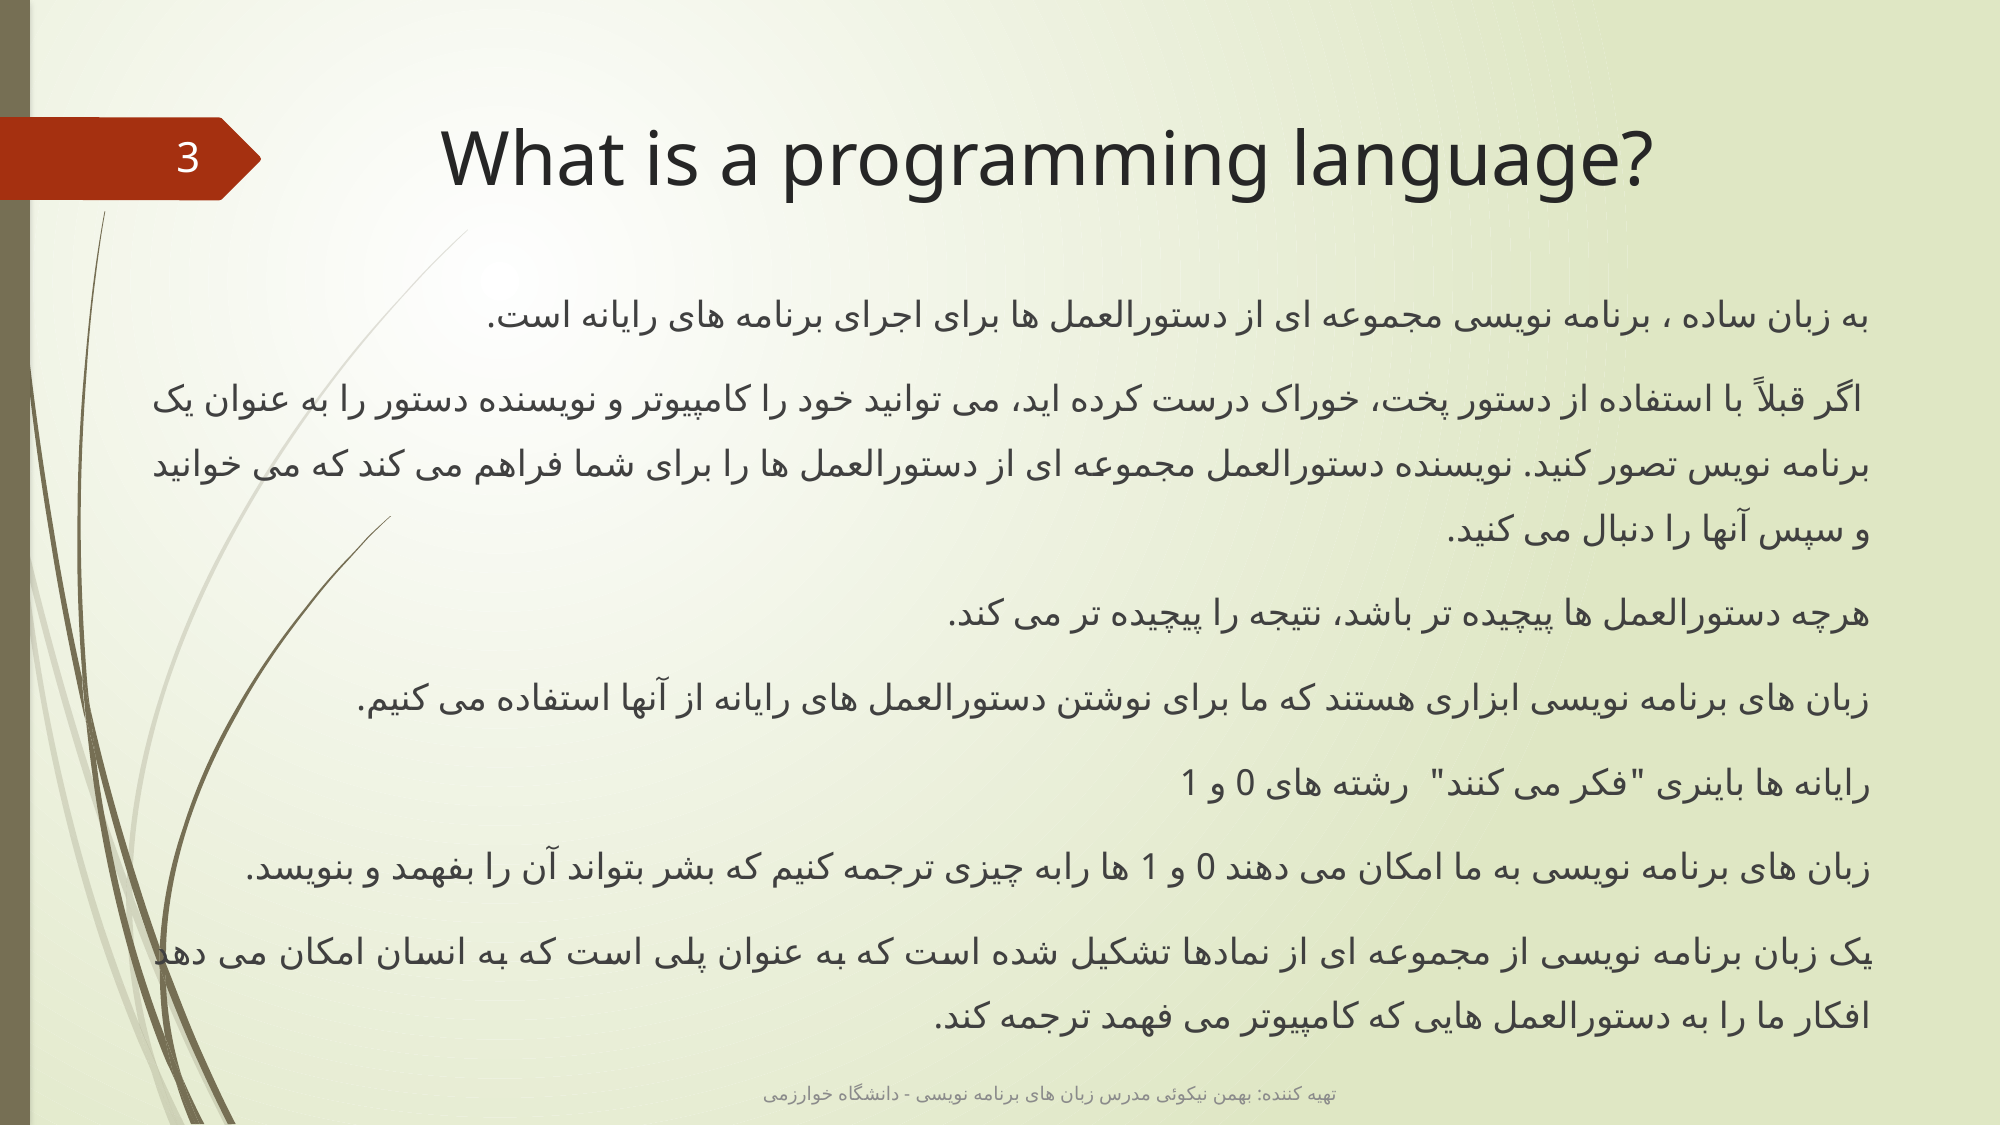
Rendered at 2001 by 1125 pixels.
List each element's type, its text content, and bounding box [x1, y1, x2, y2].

footer تهیه کننده: بهمن نیکوئی مدرس زبان های برنامه نویسی - دانشگاه خوارزمی [424, 1064, 1675, 1124]
list به زبان ساده ، برنامه نویسی مجموعه ای از دستورالعمل ها برای اجرای برنامه های رایانه است. اگر قبلاً با استفاده از دستور پخت، خوراک درست کرده اید، می توانید خود را کامپیوتر و نویسنده دستور را به عنوان یک برنامه نویس تصور کنید. نویسنده دستورالعمل مجموعه ای از دستورالعمل ها را برای شما فراهم می کند که می خوانید و سپس آنها را دنبال می کنید. هرچه دستورالعمل ها پیچیده تر باشد، نتیجه را پیچیده تر می کند. زبان های برنامه نویسی ابزاری هستند که ما برای نوشتن دستورالعمل های رایانه از آنها استفاده می کنیم. رایانه ها باینری "فکر می کنند" رشته های 0 و 1 زبان های برنامه نویسی به ما امکان می دهند 0 و 1 ها رابه چیزی ترجمه کنیم که بشر بتواند آن را بفهمد و بنویسد. یک زبان برنامه نویسی از مجموعه ای از نمادها تشکیل شده است که به عنوان پلی است که به انسان امکان می دهد افکار ما را به دستورالعمل هایی که کامپیوتر می فهمد ترجمه کند. [136, 262, 1888, 1048]
title What is a programming language? [425, 102, 1888, 262]
slide_number 3 [87, 129, 216, 190]
